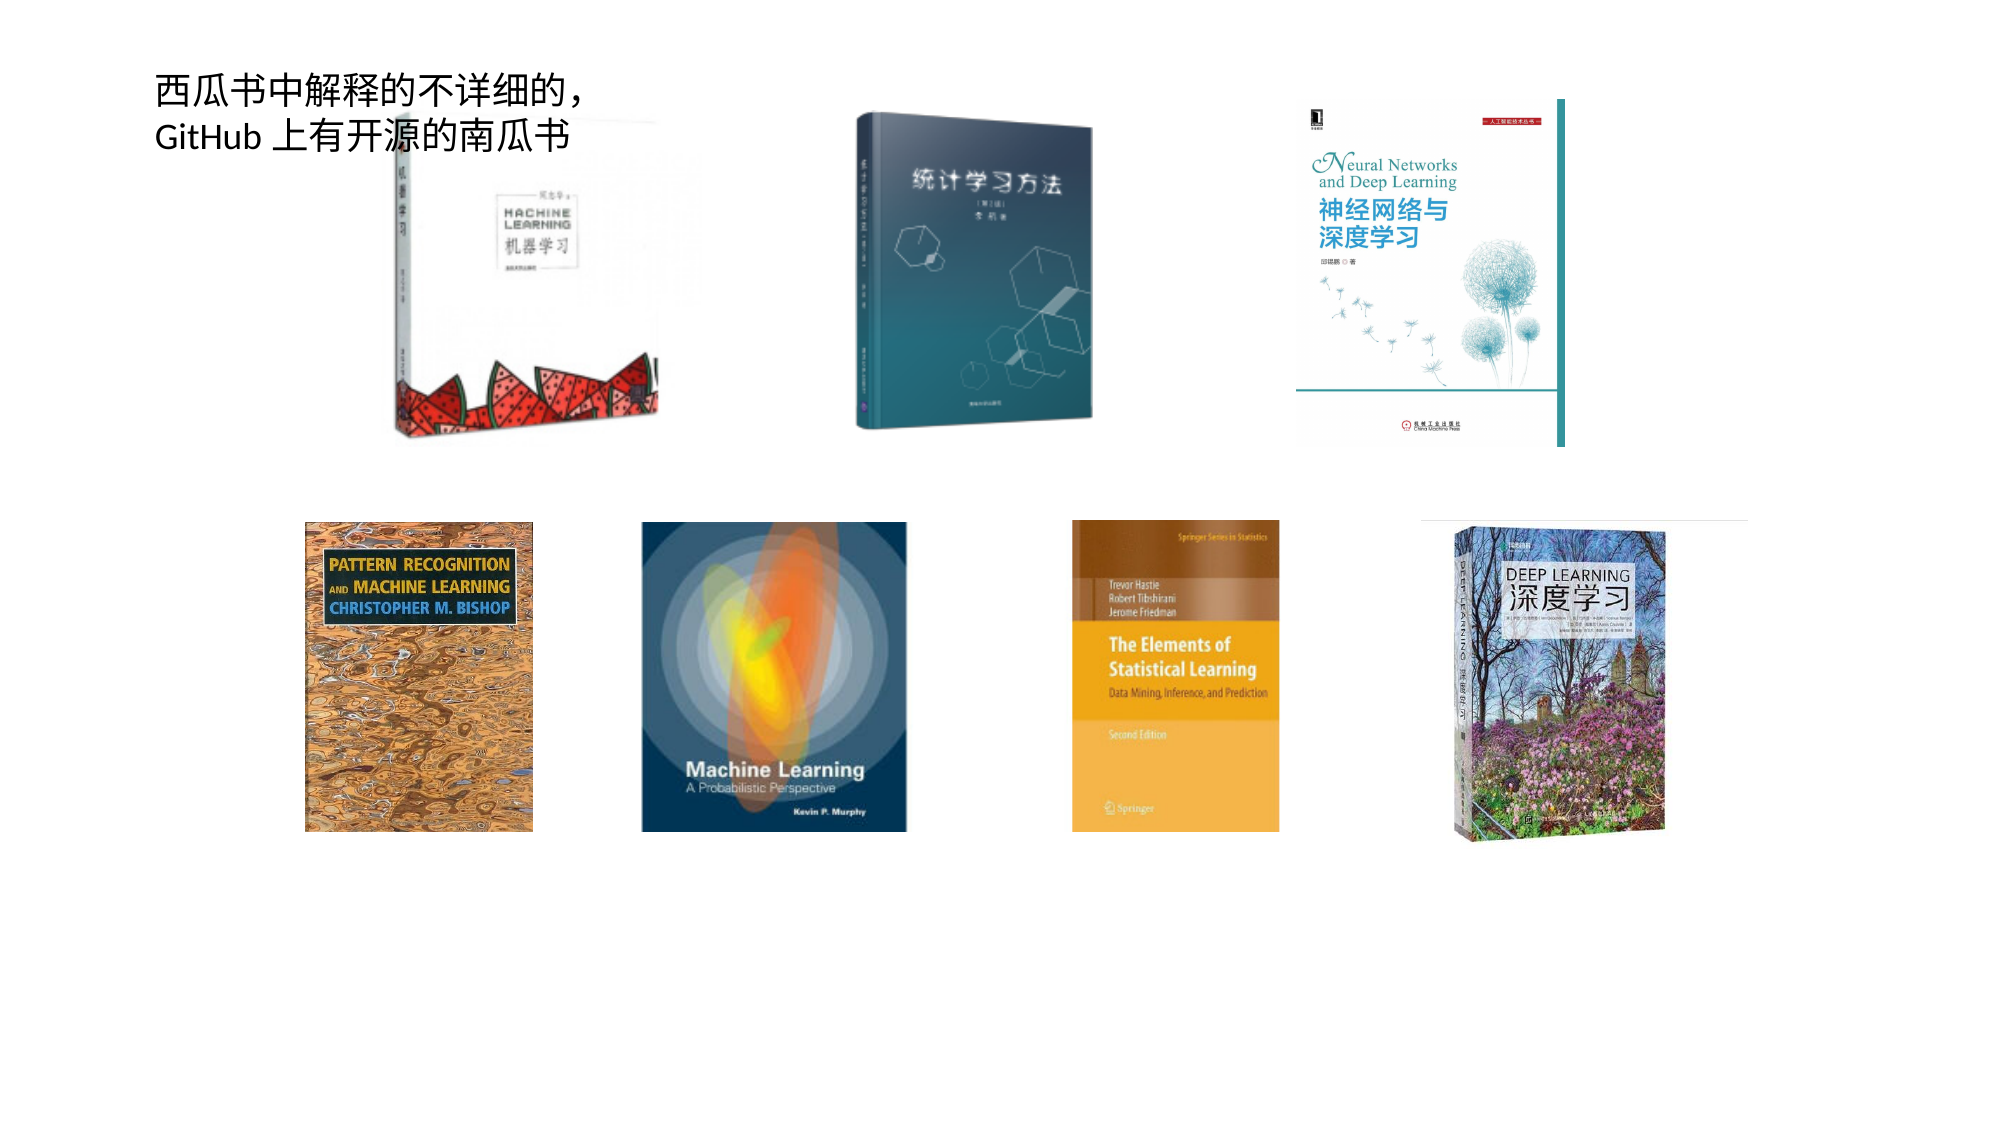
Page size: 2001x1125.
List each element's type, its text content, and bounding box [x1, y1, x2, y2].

picture [1020, 520, 1332, 832]
picture [619, 522, 930, 832]
picture [798, 99, 1137, 438]
picture [305, 522, 533, 832]
text_box 西瓜书中解释的不详细的，GitHub上有开源的南瓜书 [140, 59, 634, 165]
picture [354, 99, 702, 447]
picture [1421, 520, 1748, 849]
picture [1296, 99, 1565, 448]
